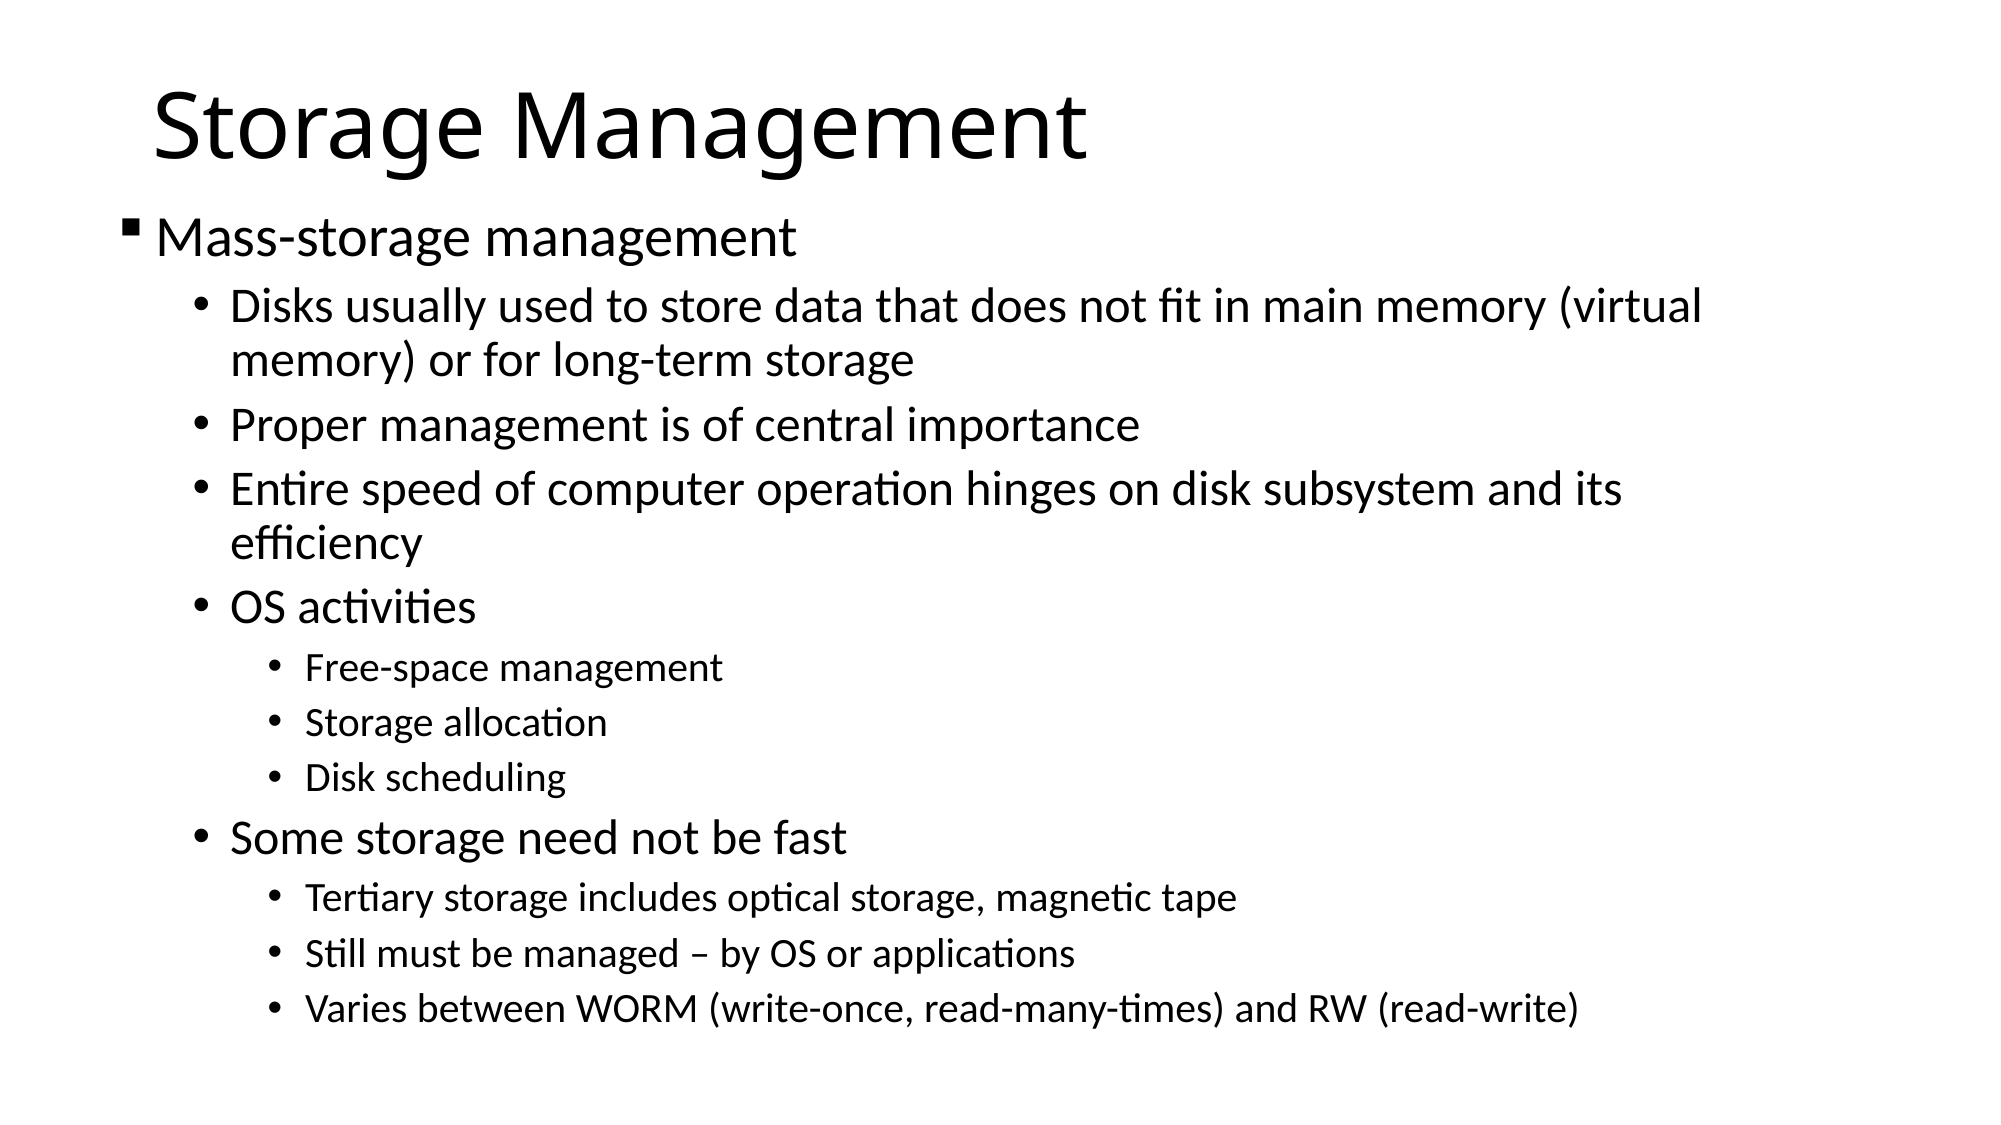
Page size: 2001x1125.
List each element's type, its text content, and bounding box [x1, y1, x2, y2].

list Mass-storage management Disks usually used to store data that does not fit in main memory (virtual memory) or for long-term storage Proper management is of central importance Entire speed of computer operation hinges on disk subsystem and its efficiency OS activities Free-space management Storage allocation Disk scheduling Some storage need not be fast Tertiary storage includes optical storage, magnetic tape Still must be managed – by OS or applications Varies between WORM (write-once, read-many-times) and RW (read-write) [102, 198, 1828, 1125]
title Storage Management [137, 59, 1863, 199]
